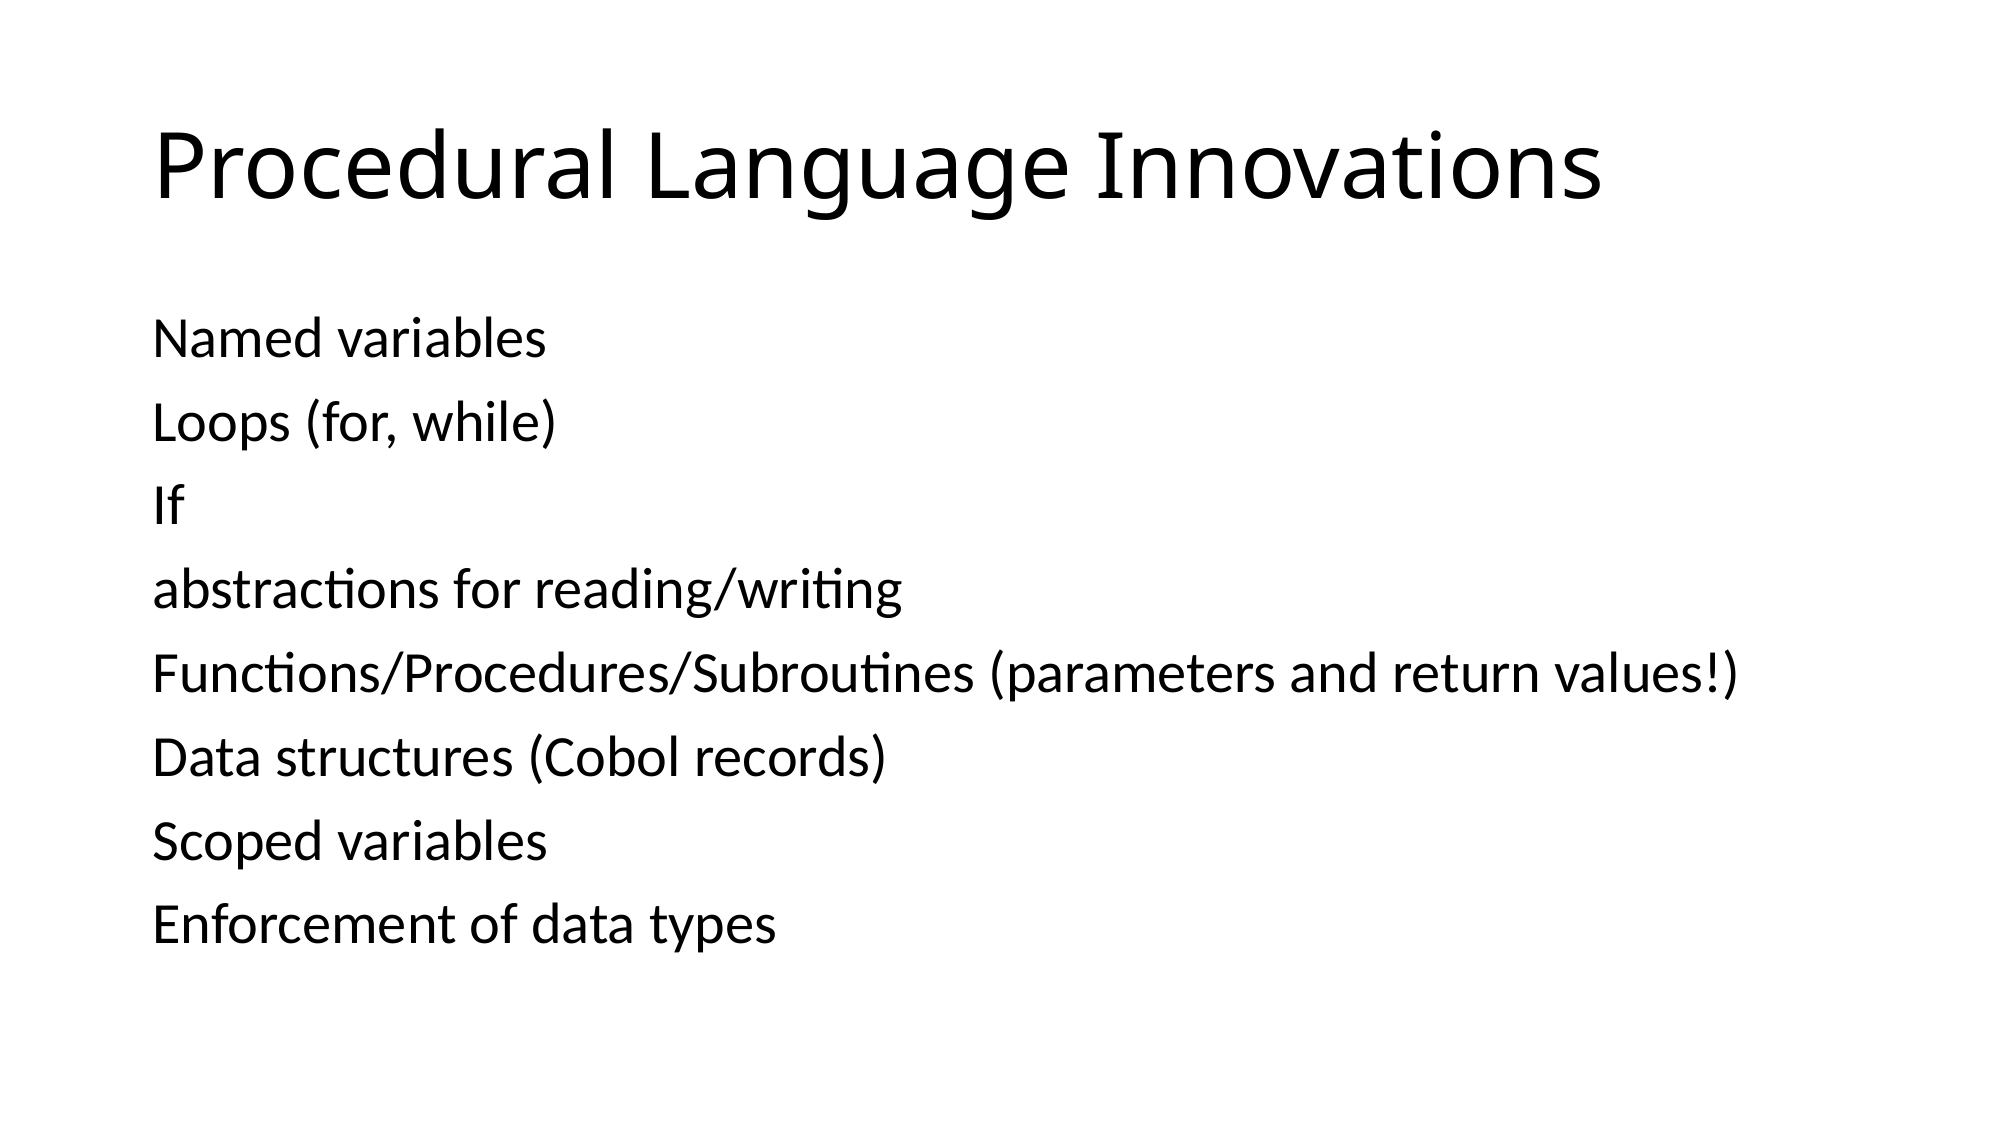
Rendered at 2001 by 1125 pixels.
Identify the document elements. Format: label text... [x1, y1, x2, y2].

list Named variables Loops (for, while) If abstractions for reading/writing Functions/Procedures/Subroutines (parameters and return values!) Data structures (Cobol records) Scoped variables Enforcement of data types [137, 299, 1863, 1014]
title Procedural Language Innovations [137, 59, 1863, 278]
